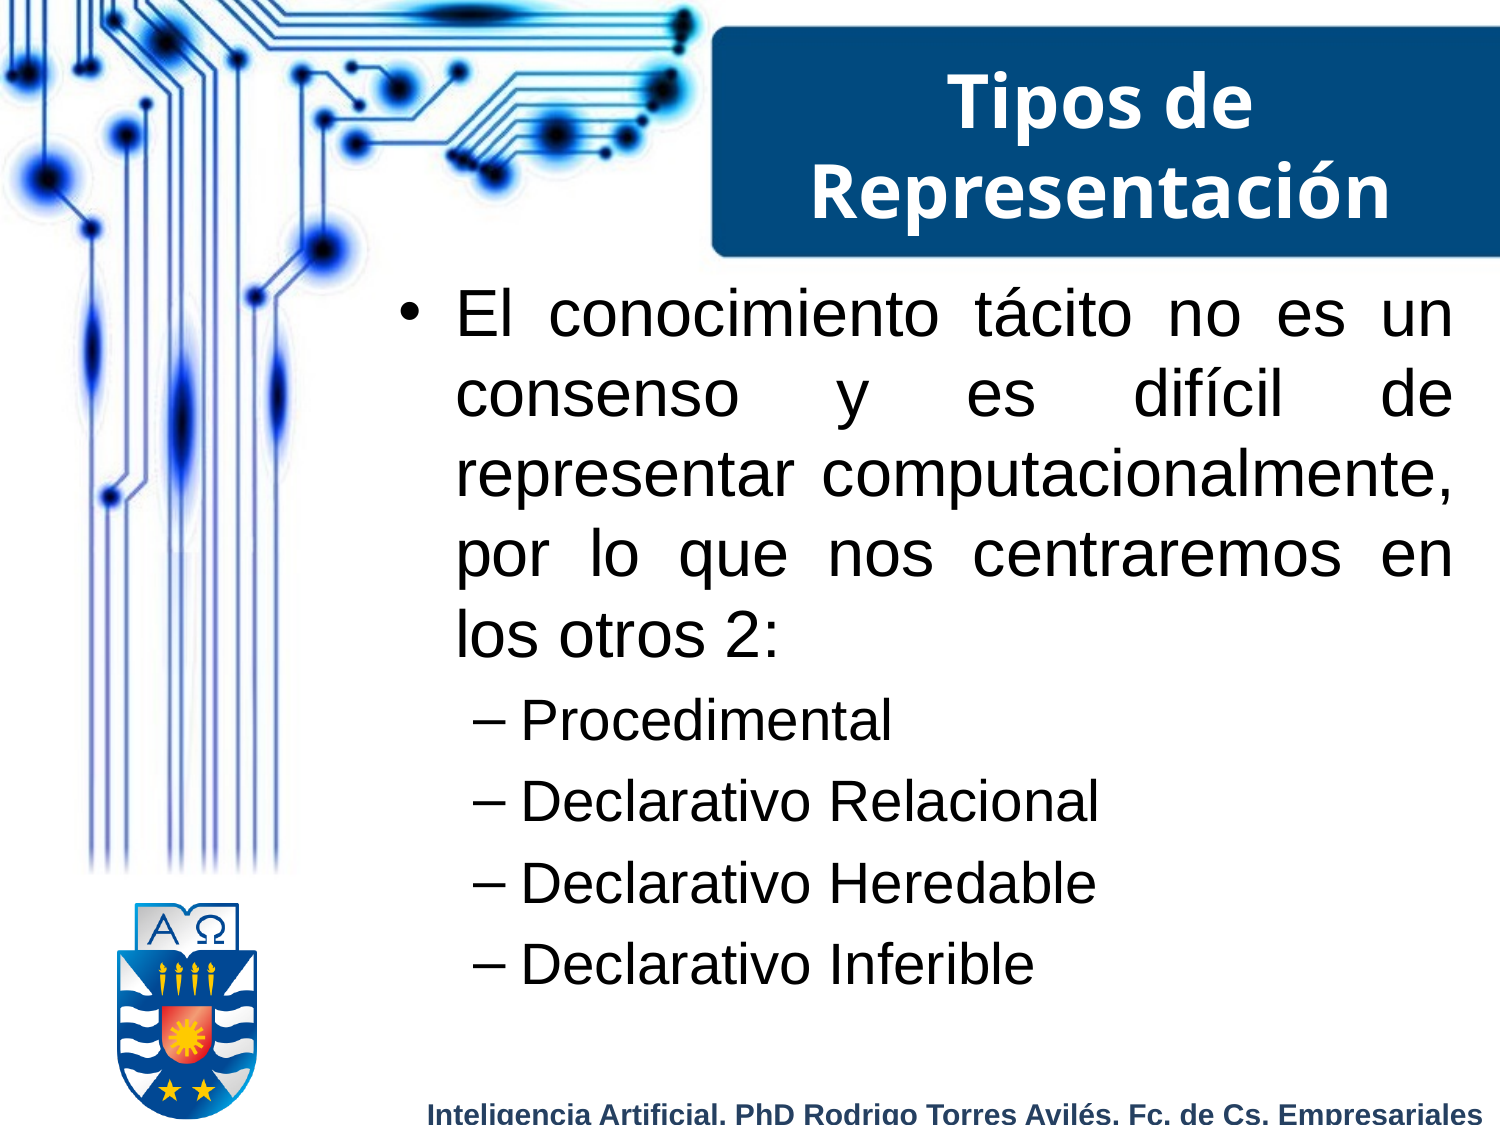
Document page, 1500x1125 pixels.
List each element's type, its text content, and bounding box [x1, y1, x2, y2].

picture [0, 0, 1500, 1125]
text_box Tipos de Representación [702, 7, 1500, 280]
list El conocimiento tácito no es un consenso y es difícil de representar computacionalmente, por lo que nos centraremos en los otros 2: Procedimental Declarativo Relacional Declarativo Heredable Declarativo Inferible [383, 262, 1471, 1035]
text_box Inteligencia Artificial. PhD Rodrigo Torres Avilés. Fc. de Cs. Empresariales [383, 1088, 1499, 1125]
